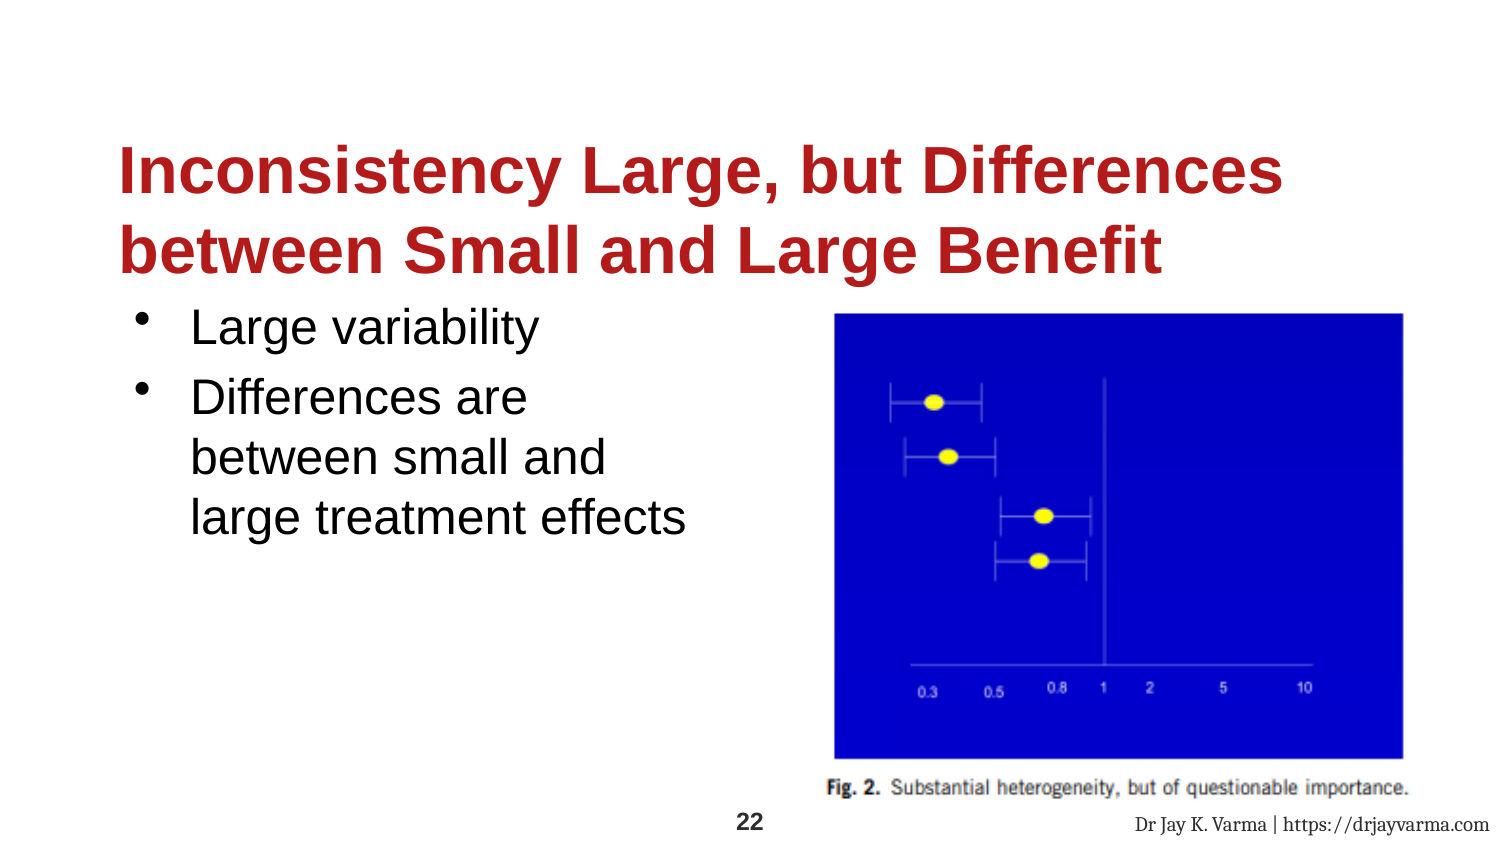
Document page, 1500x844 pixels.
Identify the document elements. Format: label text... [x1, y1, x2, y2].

list Large variability Differences are between small and large treatment effects [118, 287, 723, 787]
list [812, 310, 1417, 804]
title Inconsistency Large, but Differences between Small and Large Benefit [118, 126, 1465, 250]
text_box Dr Jay K. Varma | https://drjayvarma.com [1049, 803, 1500, 844]
